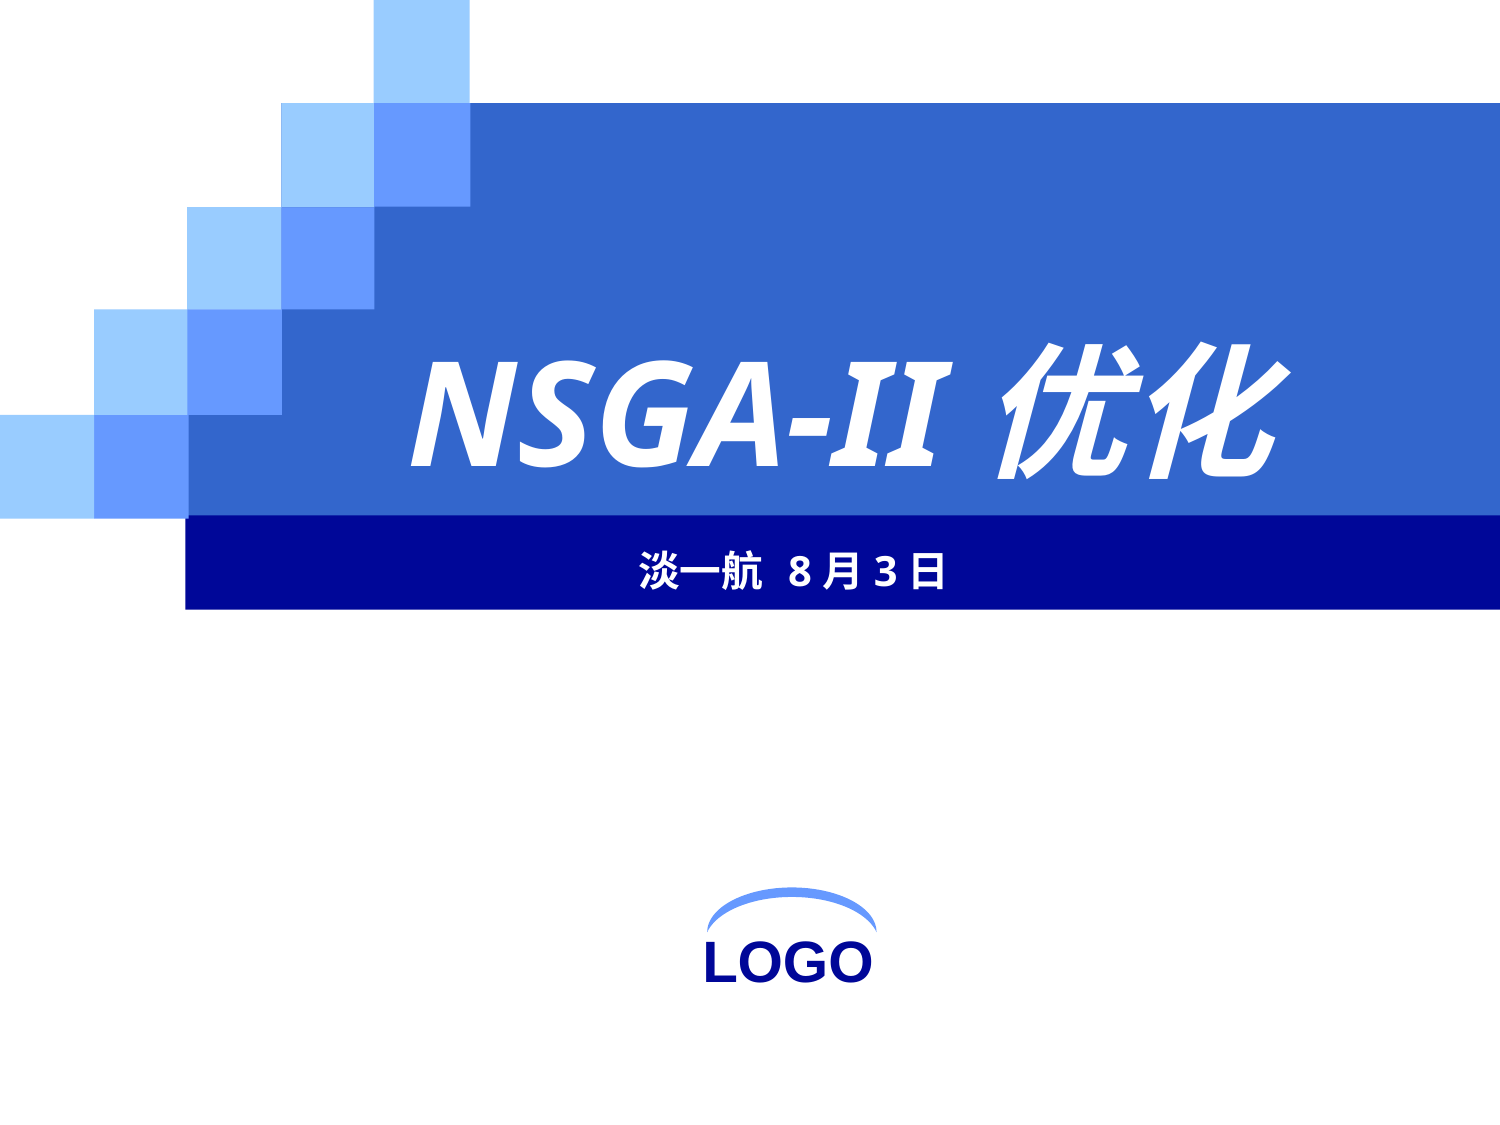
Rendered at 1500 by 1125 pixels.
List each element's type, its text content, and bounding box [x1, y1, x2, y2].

title NSGA-II优化 [287, 295, 1375, 462]
subtitle 淡一航 8月3日 [275, 537, 1313, 600]
